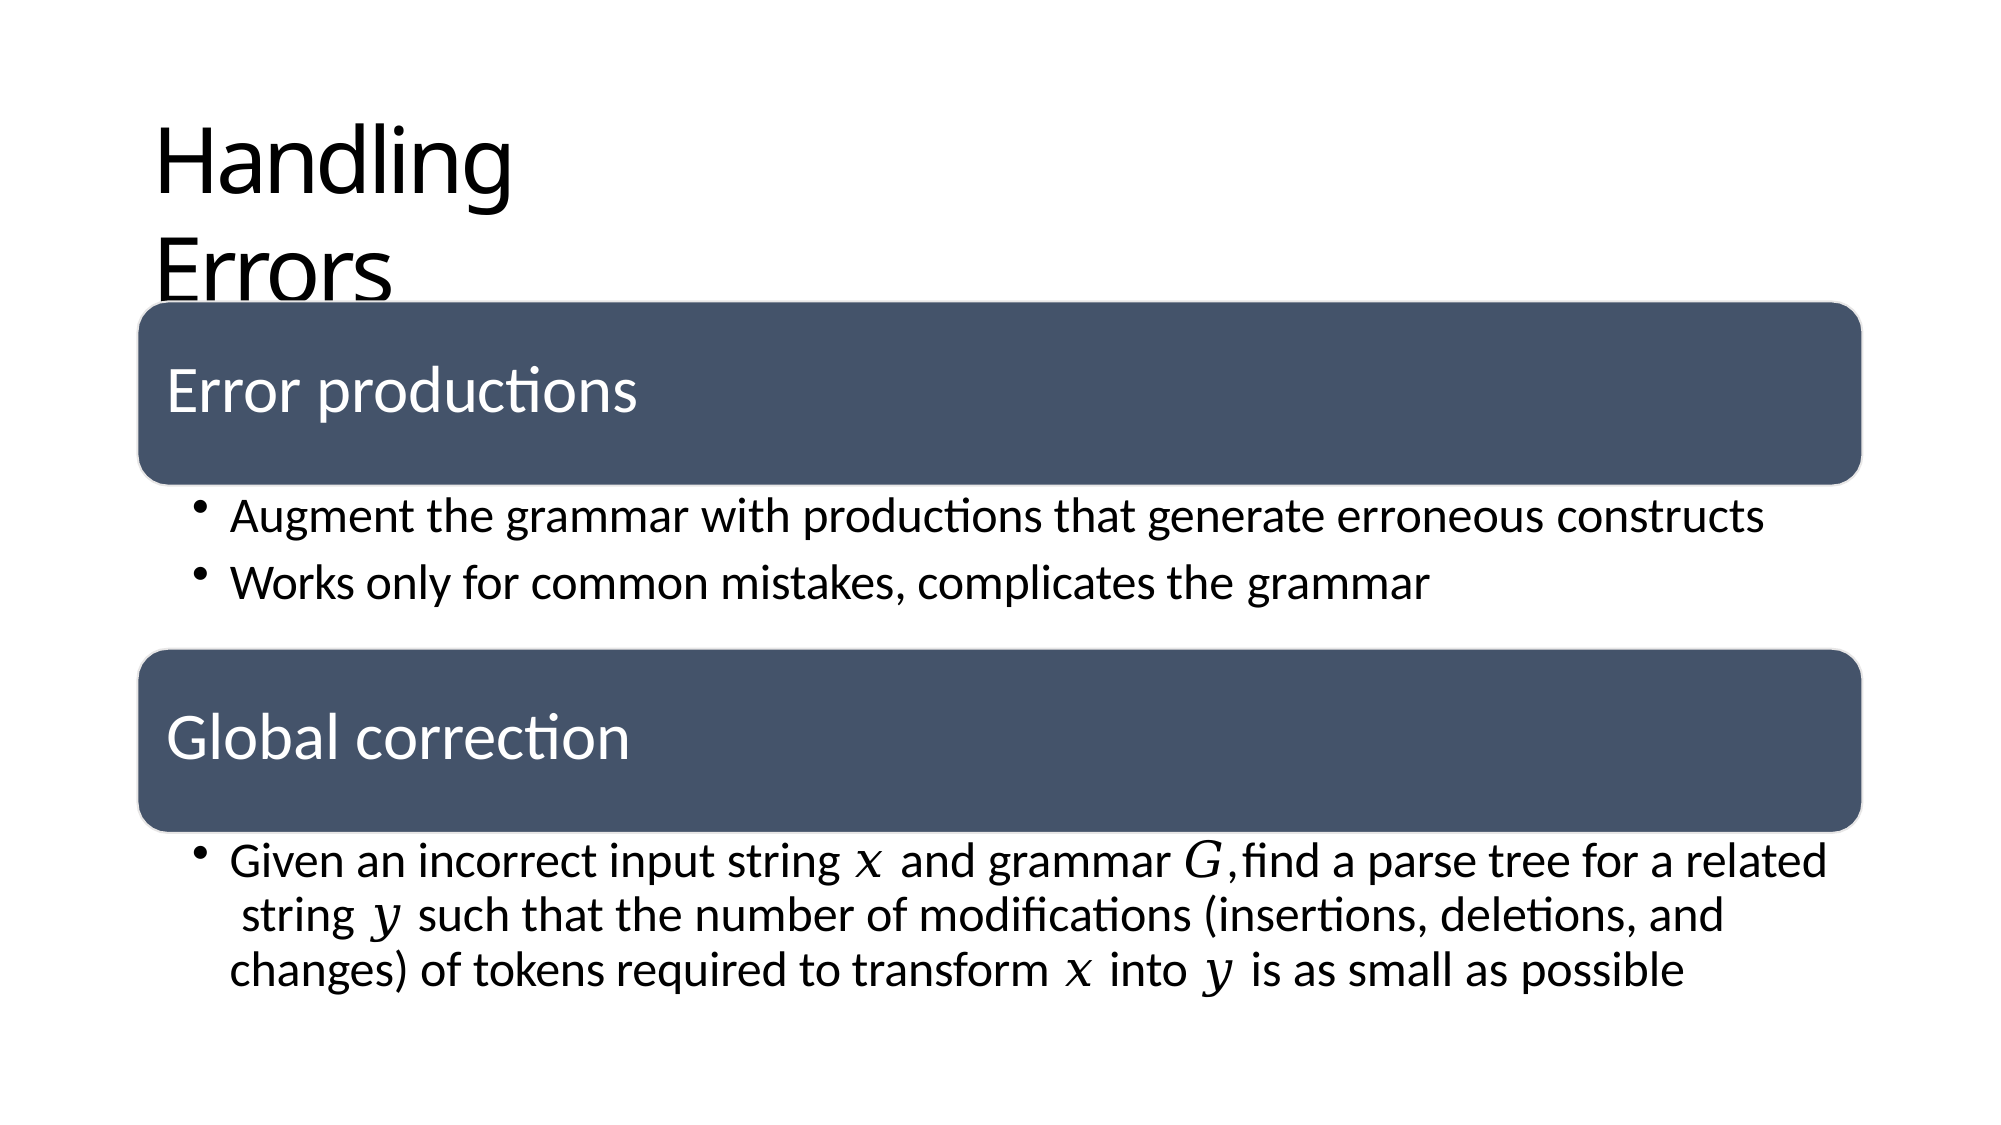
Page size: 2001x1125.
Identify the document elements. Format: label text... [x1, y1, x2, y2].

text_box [136, 647, 1864, 835]
text_box Global correction Given an incorrect input string 𝑥 and grammar 𝐺, find a parse tree for a related string 𝑦 such that the number of modifications (insertions, deletions, and changes) of tokens required to transform 𝑥 into 𝑦 is as small as possible [164, 846, 1831, 998]
text_box Error productions Augment the grammar with productions that generate erroneous constructs Works only for common mistakes, complicates the grammar [164, 498, 1778, 610]
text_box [136, 300, 1864, 487]
title Handling Errors [150, 100, 722, 297]
